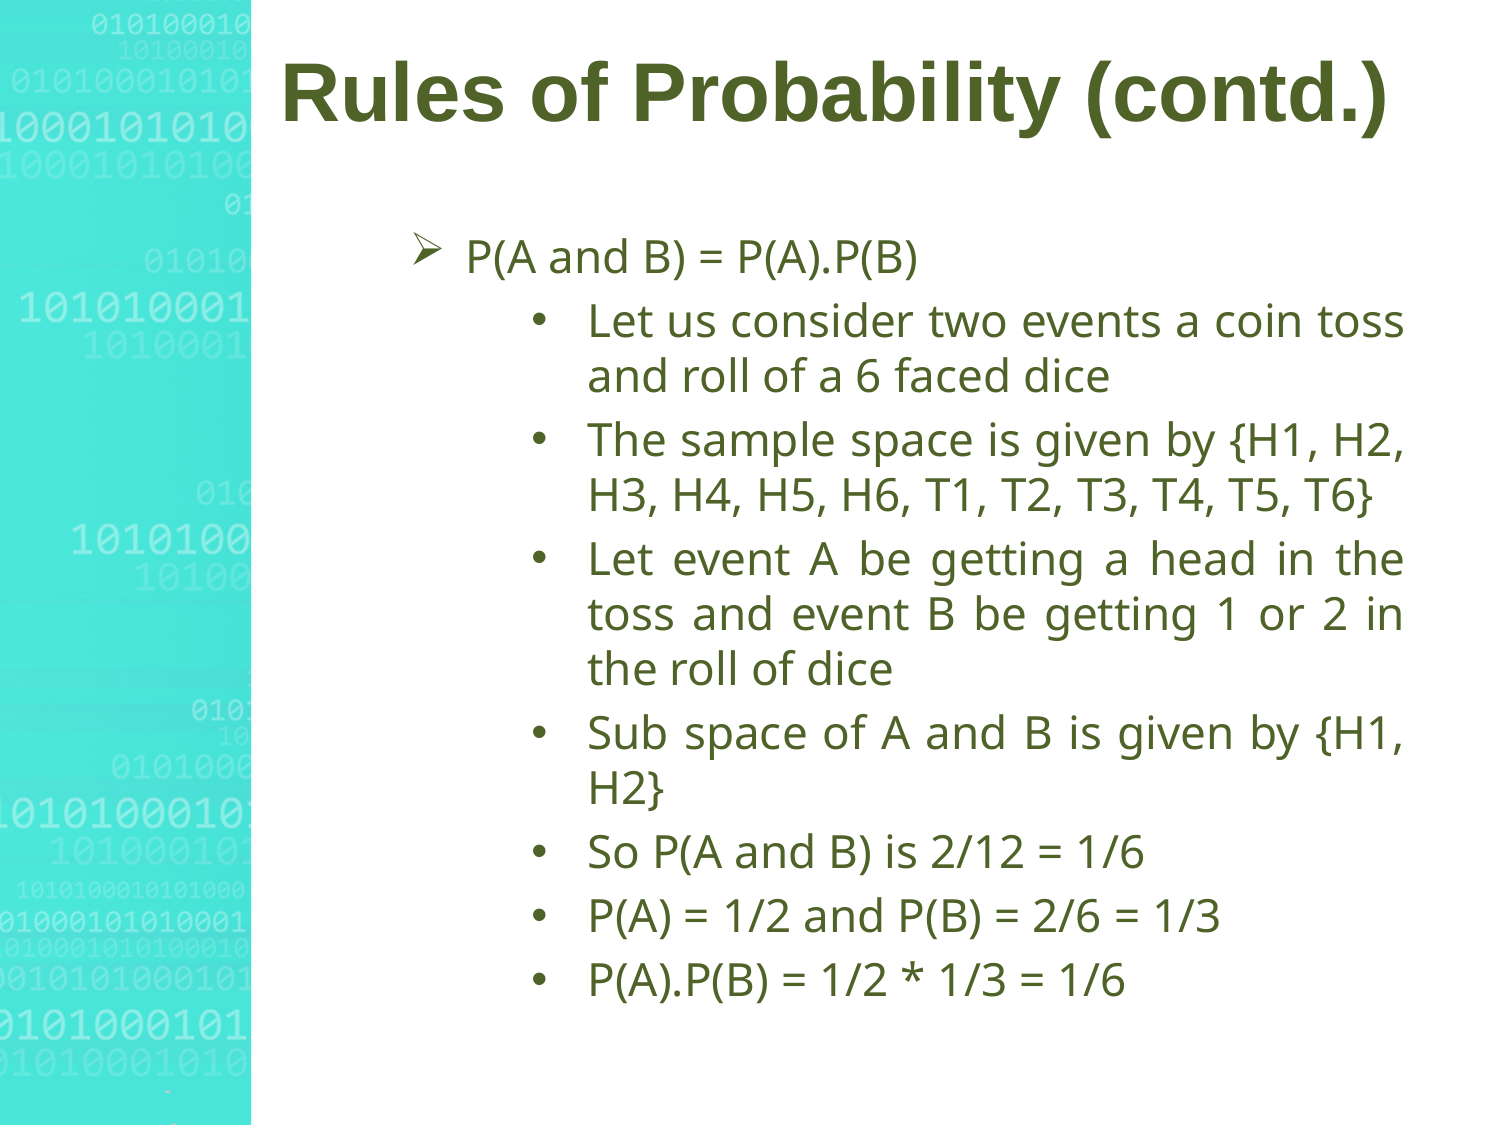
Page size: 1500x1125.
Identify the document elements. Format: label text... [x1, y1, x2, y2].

picture [0, 0, 1500, 1125]
list P(A and B) = P(A).P(B) Let us consider two events a coin toss and roll of a 6 faced dice The sample space is given by {H1, H2, H3, H4, H5, H6, T1, T2, T3, T4, T5, T6} Let event A be getting a head in the toss and event B be getting 1 or 2 in the roll of dice Sub space of A and B is given by {H1, H2} So P(A and B) is 2/12 = 1/6 P(A) = 1/2 and P(B) = 2/6 = 1/3 P(A).P(B) = 1/2 * 1/3 = 1/6 [344, 219, 1422, 1028]
title Rules of Probability (contd.) [265, 0, 1500, 176]
